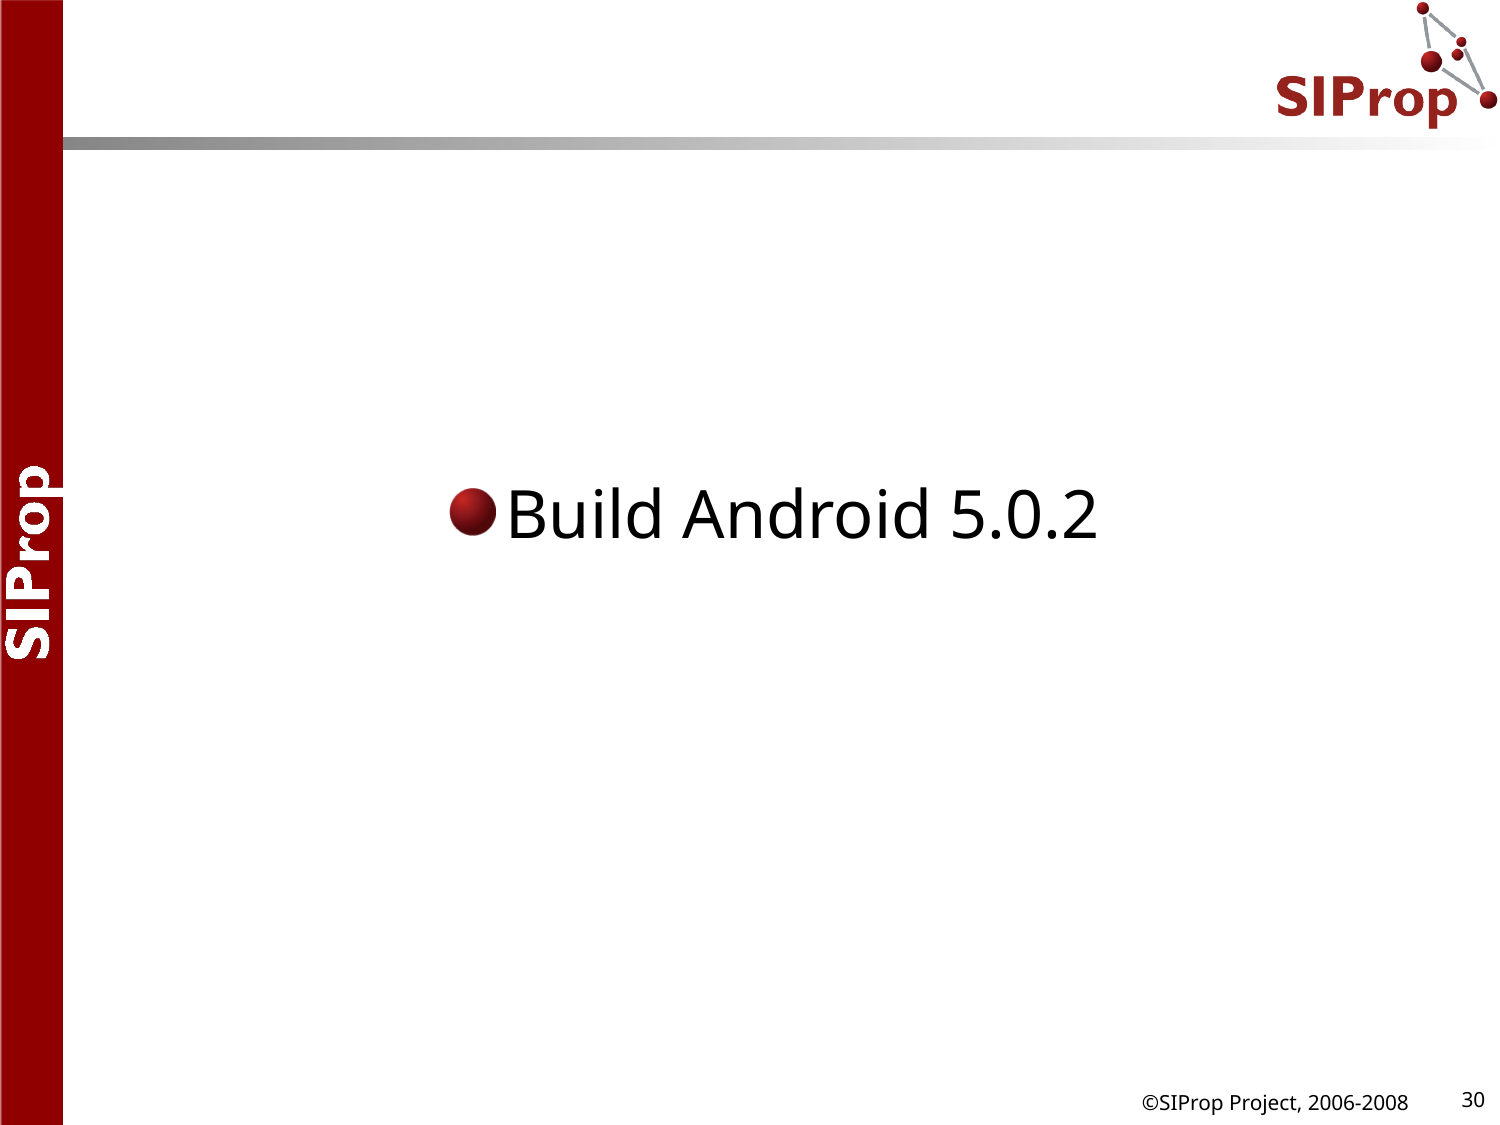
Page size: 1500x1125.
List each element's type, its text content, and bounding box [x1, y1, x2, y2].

list Build Android 5.0.2 [137, 184, 1413, 1059]
picture [0, 0, 63, 1125]
picture [449, 488, 496, 536]
picture [1277, 0, 1500, 129]
